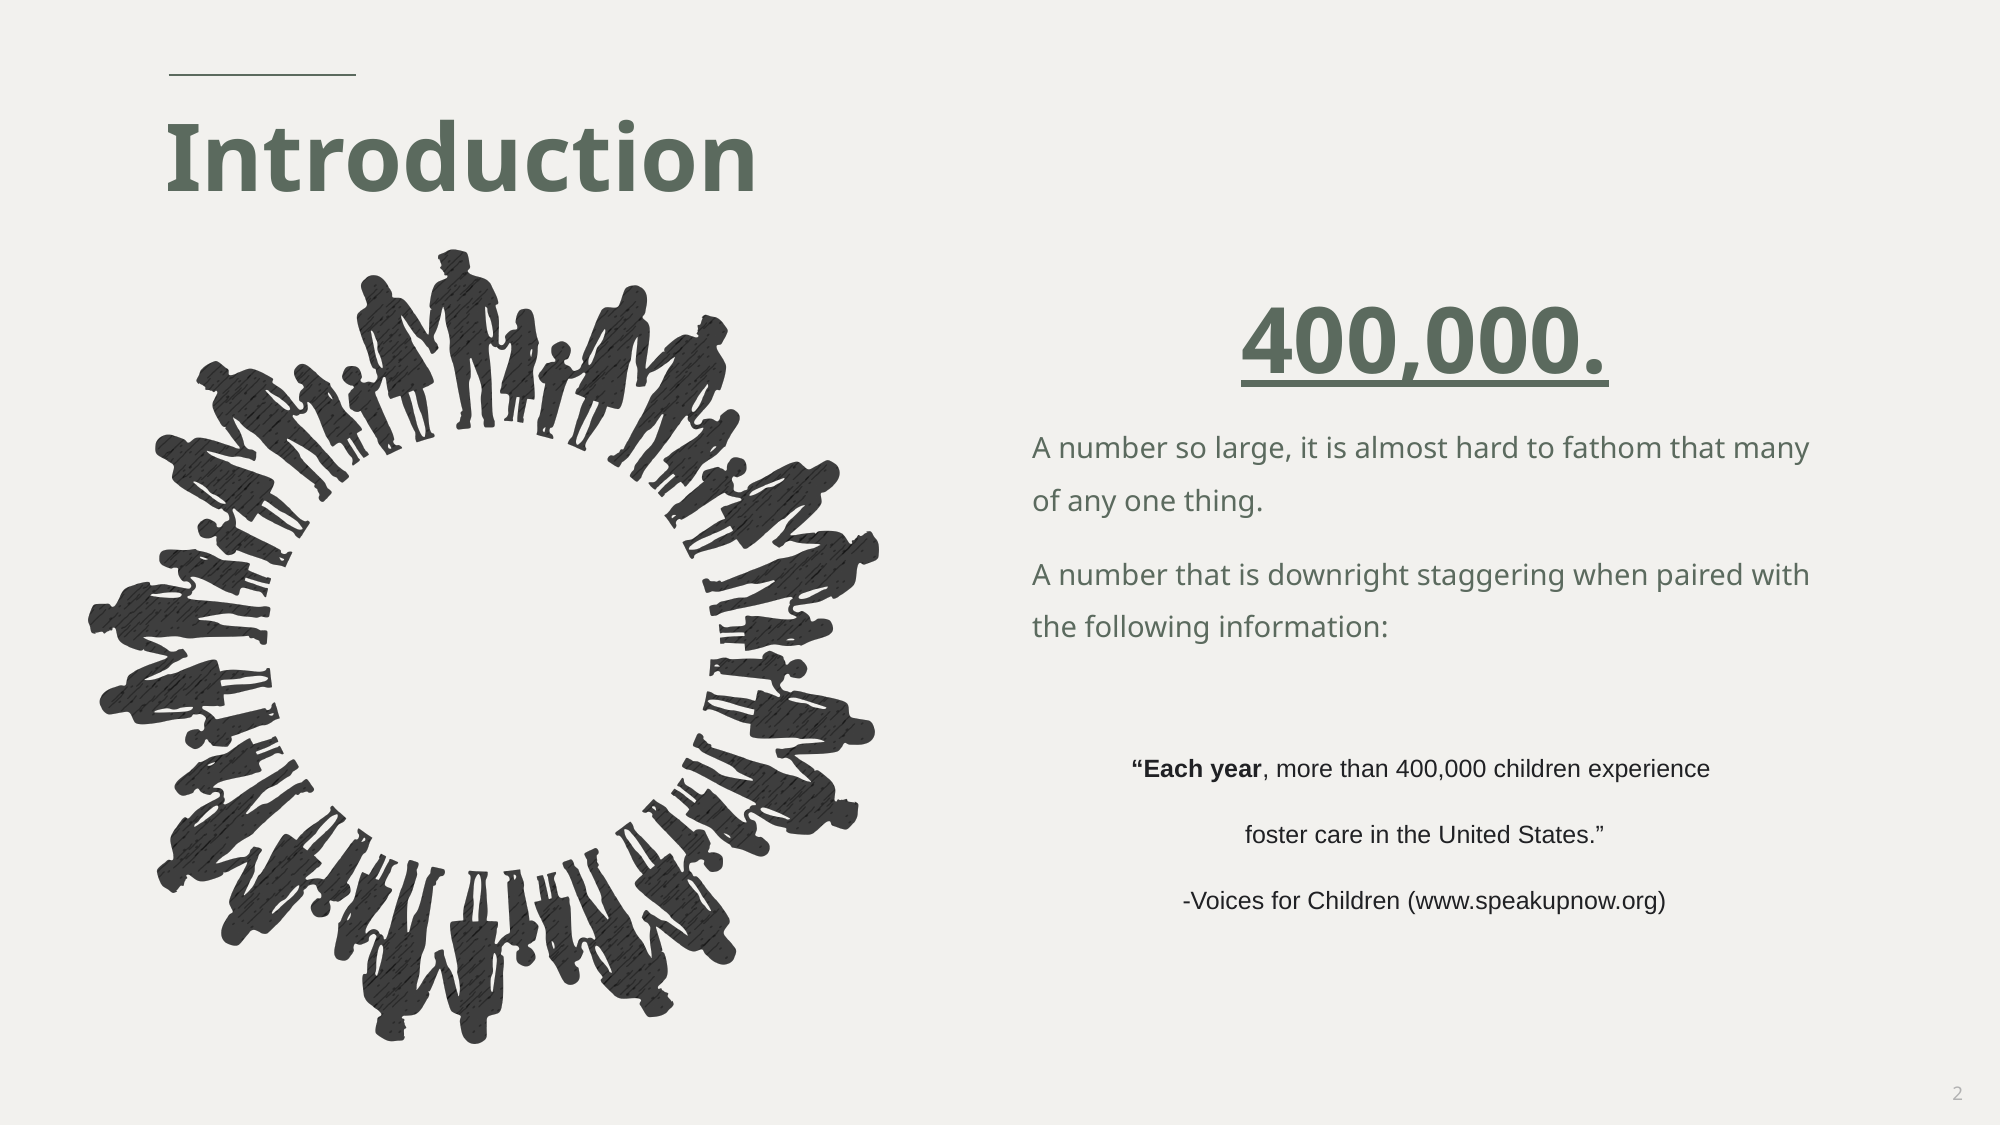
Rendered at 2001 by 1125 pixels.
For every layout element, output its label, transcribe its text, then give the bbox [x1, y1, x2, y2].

slide_number 2 [1528, 1064, 1979, 1124]
picture [88, 249, 879, 1044]
title Introduction [150, 0, 794, 249]
list 400,000. A number so large, it is almost hard to fathom that many of any one thing. A number that is downright staggering when paired with the following information: “Each year, more than 400,000 children experience foster care in the United States.” -Voices for Children (www.speakupnow.org) [1017, 218, 1833, 1044]
